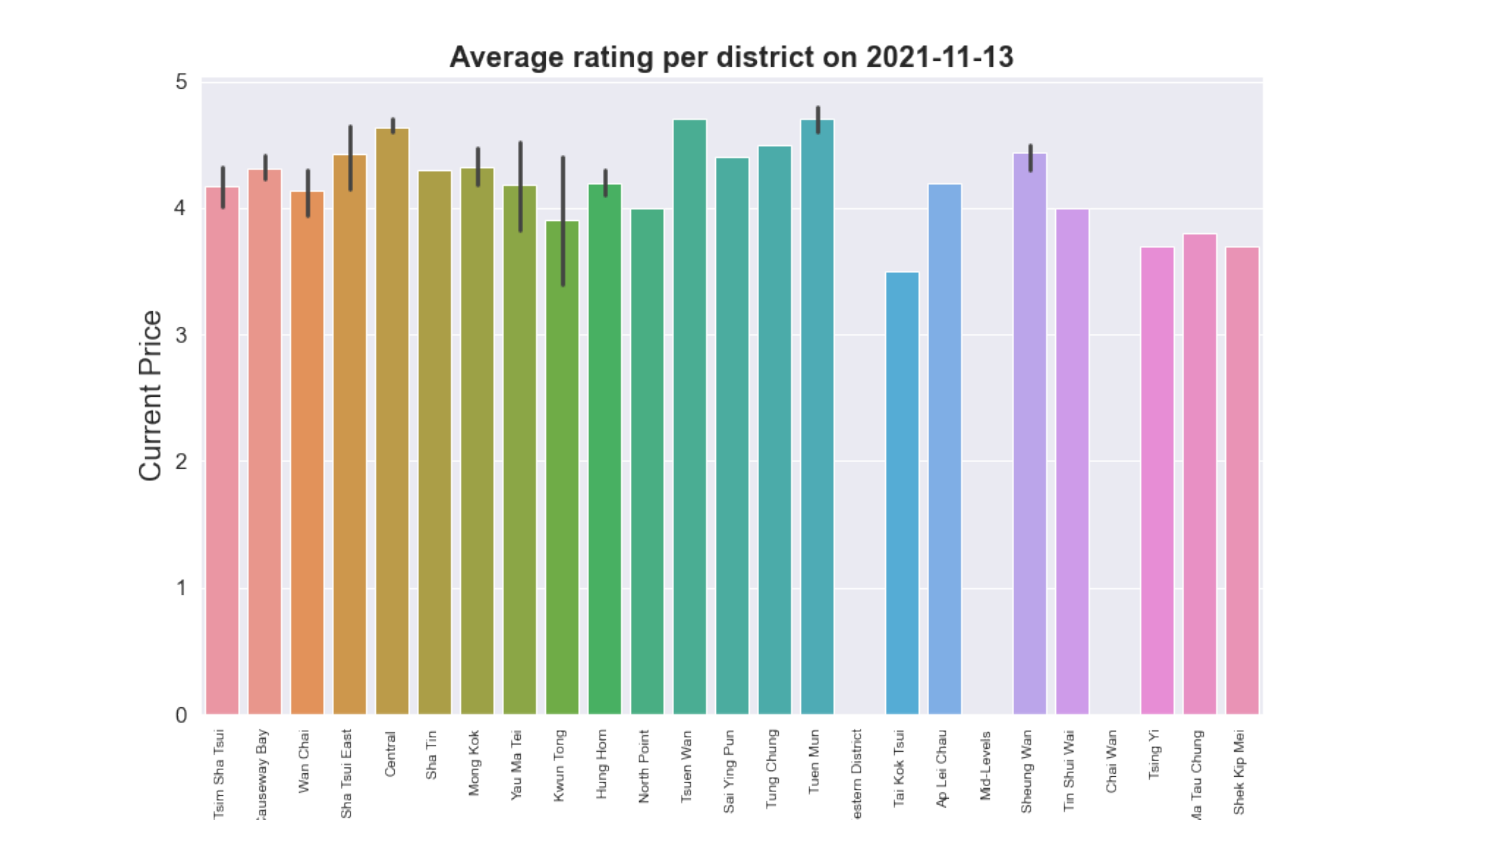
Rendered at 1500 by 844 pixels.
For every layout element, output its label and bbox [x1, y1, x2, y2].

picture [29, 0, 1402, 820]
